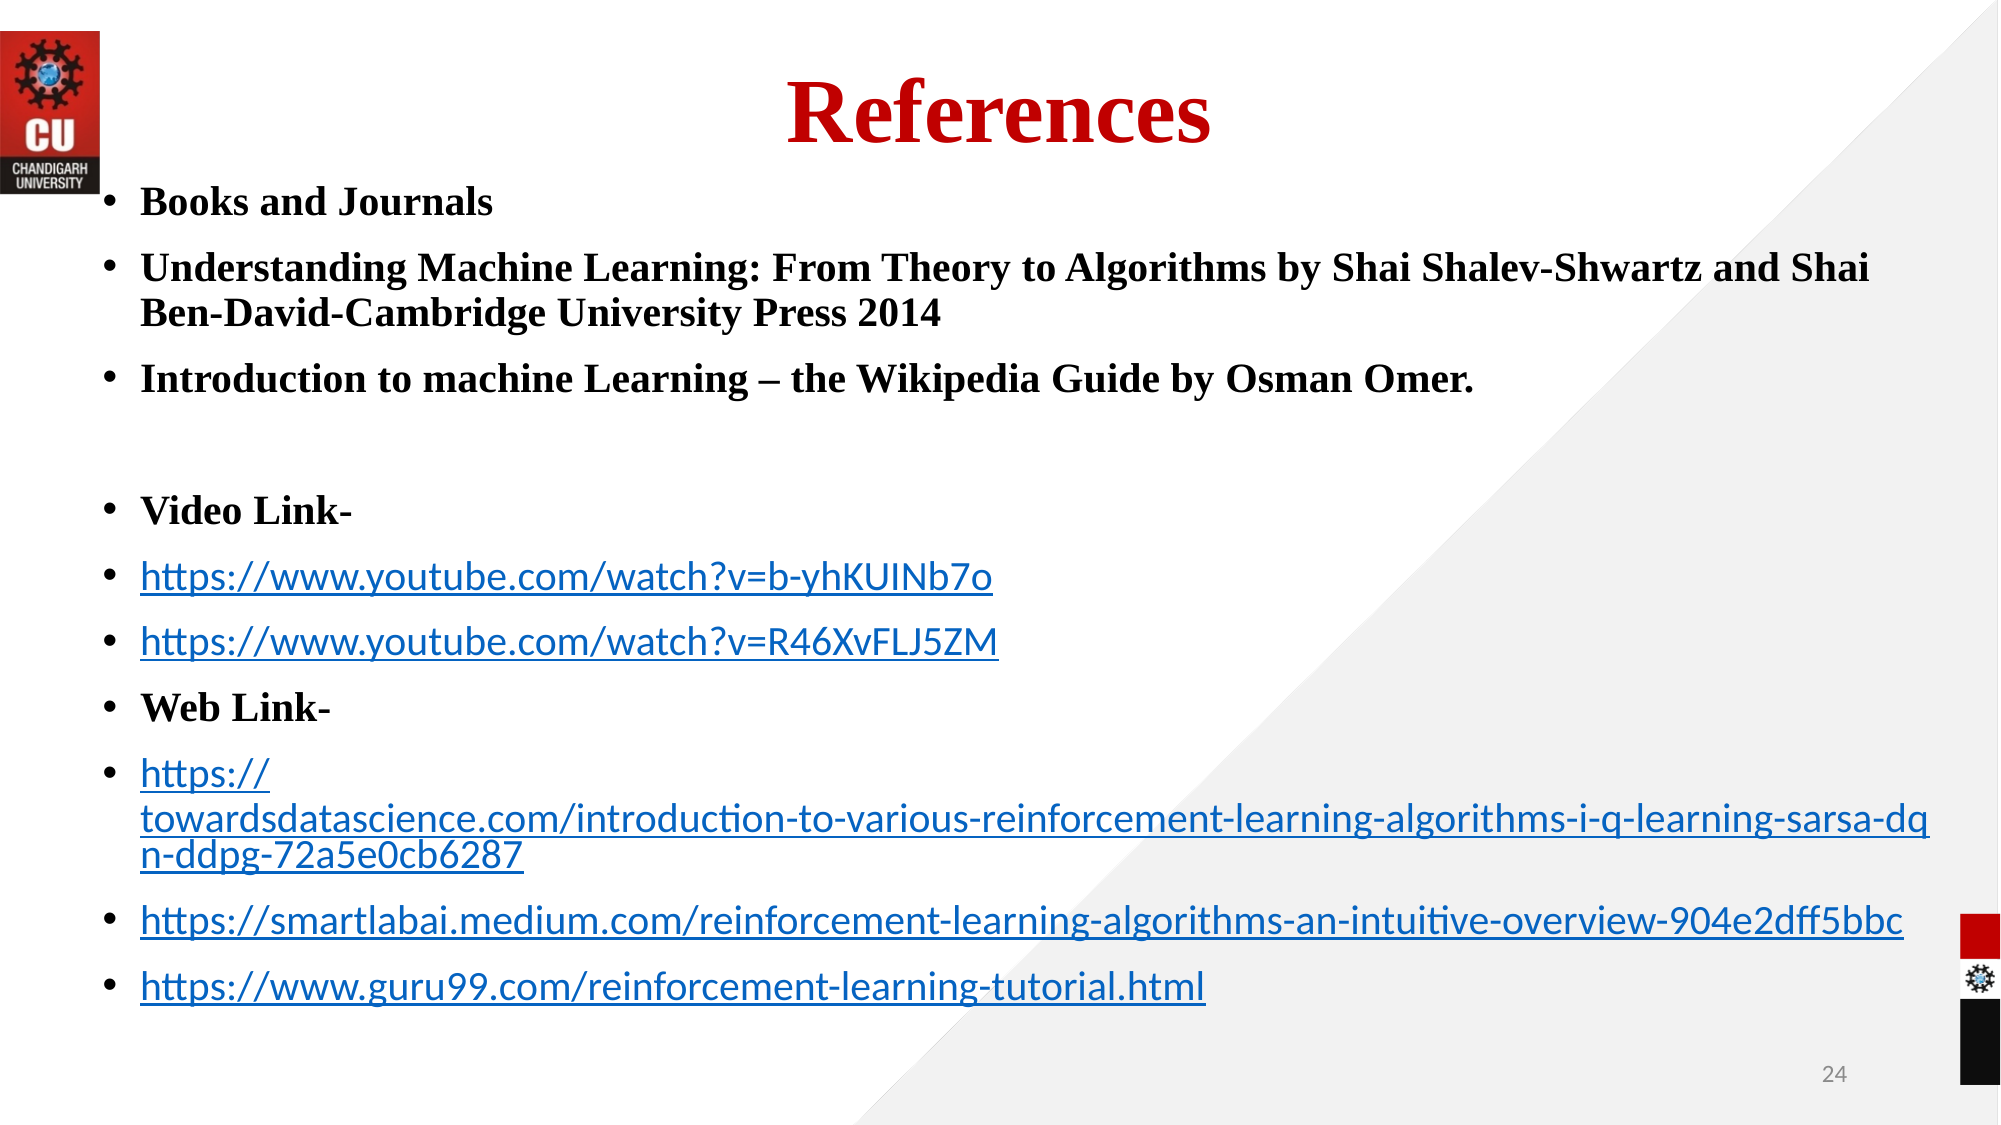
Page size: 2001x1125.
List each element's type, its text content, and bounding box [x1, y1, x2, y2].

picture [0, 0, 2001, 1125]
list Books and Journals Understanding Machine Learning: From Theory to Algorithms by Shai Shalev-Shwartz and Shai Ben-David-Cambridge University Press 2014 Introduction to machine Learning – the Wikipedia Guide by Osman Omer. Video Link- https://www.youtube.com/watch?v=b-yhKUINb7o https://www.youtube.com/watch?v=R46XvFLJ5ZM Web Link- https://towardsdatascience.com/introduction-to-various-reinforcement-learning-algorithms-i-q-learning-sarsa-dqn-ddpg-72a5e0cb6287 https://smartlabai.medium.com/reinforcement-learning-algorithms-an-intuitive-overview-904e2dff5bbc https://www.guru99.com/reinforcement-learning-tutorial.html [87, 172, 1953, 1073]
title References [137, 3, 1863, 172]
slide_number 24 [1412, 1042, 1863, 1103]
